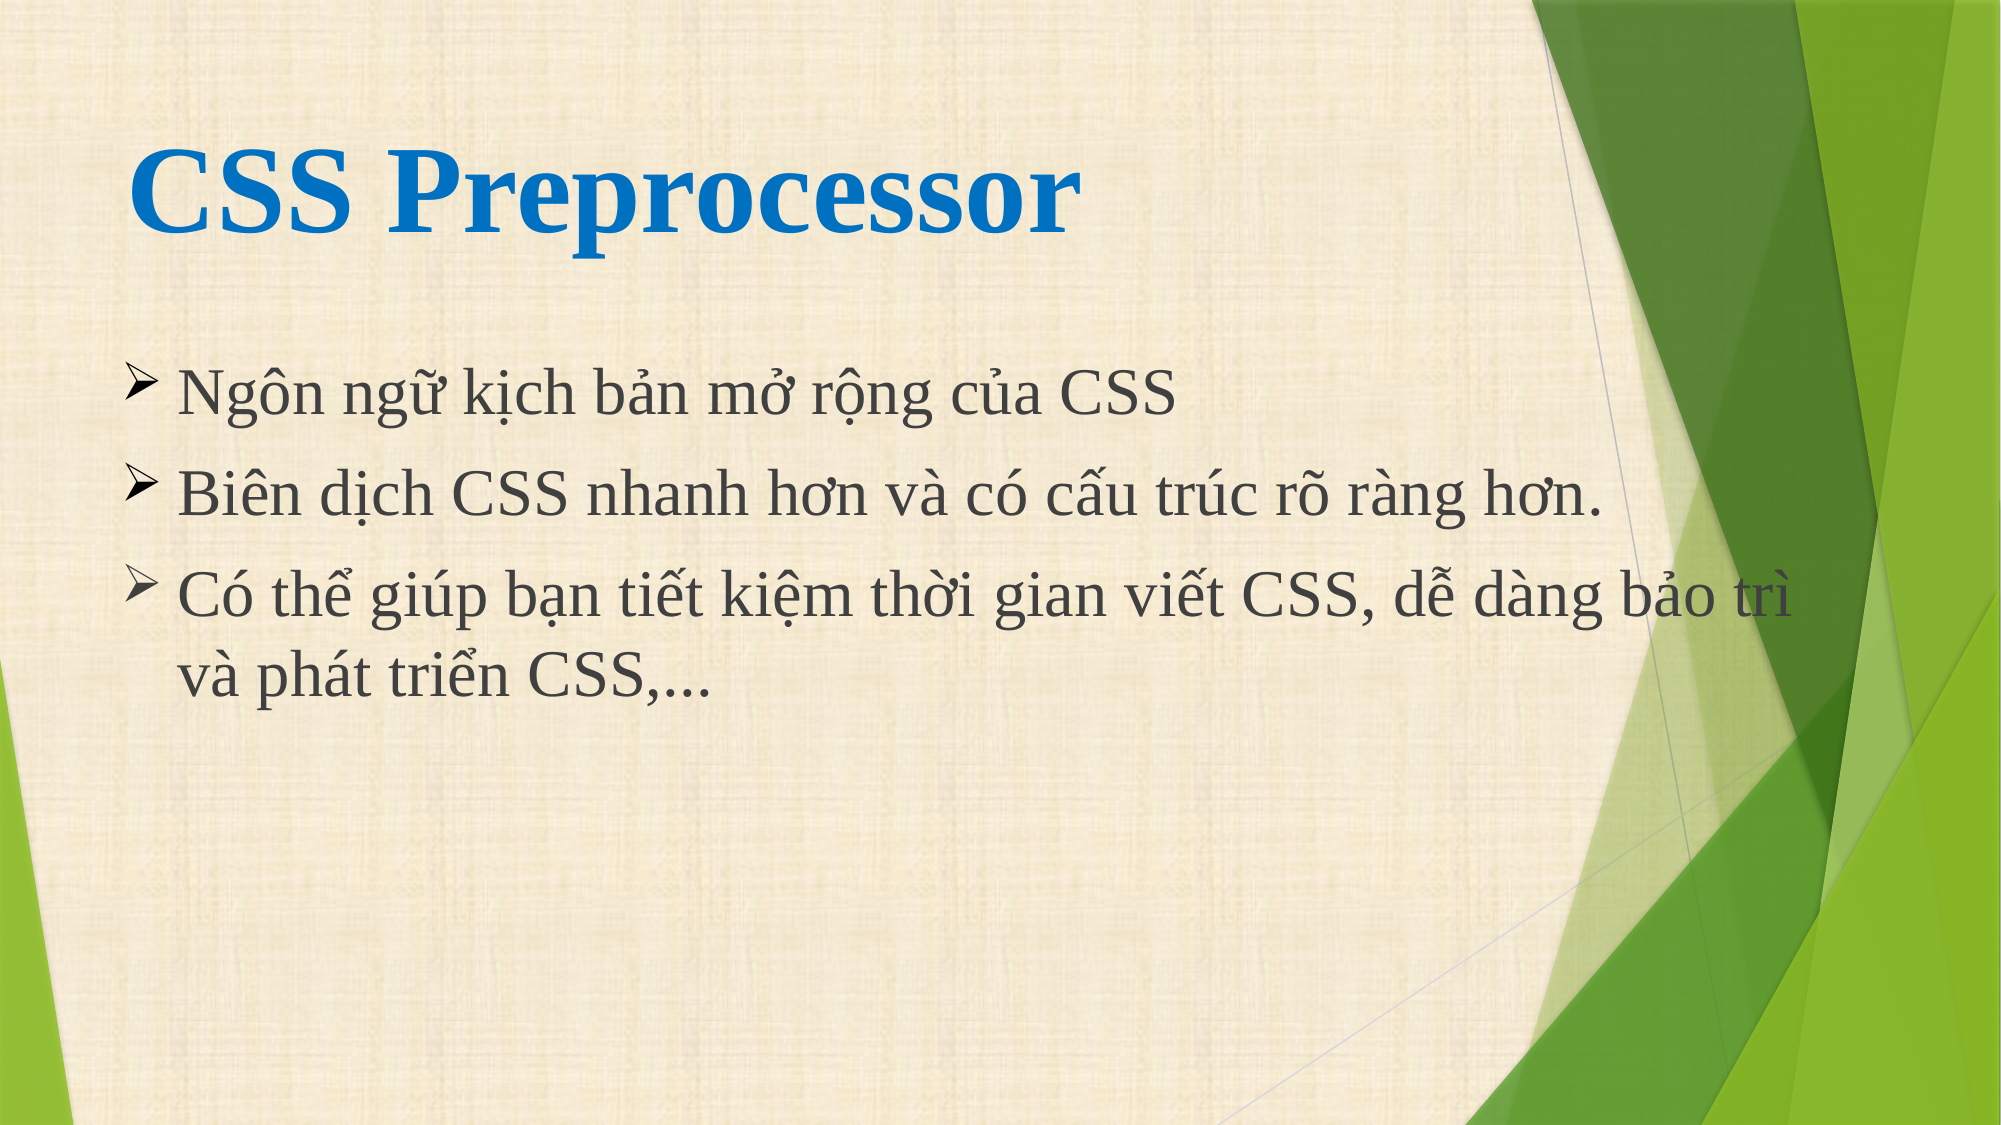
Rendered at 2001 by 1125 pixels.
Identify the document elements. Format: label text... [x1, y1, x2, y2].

title CSS Preprocessor [111, 99, 1522, 317]
list Ngôn ngữ kịch bản mở rộng của CSS Biên dịch CSS nhanh hơn và có cấu trúc rõ ràng hơn. Có thể giúp bạn tiết kiệm thời gian viết CSS, dễ dàng bảo trì và phát triển CSS,... [105, 340, 1890, 978]
